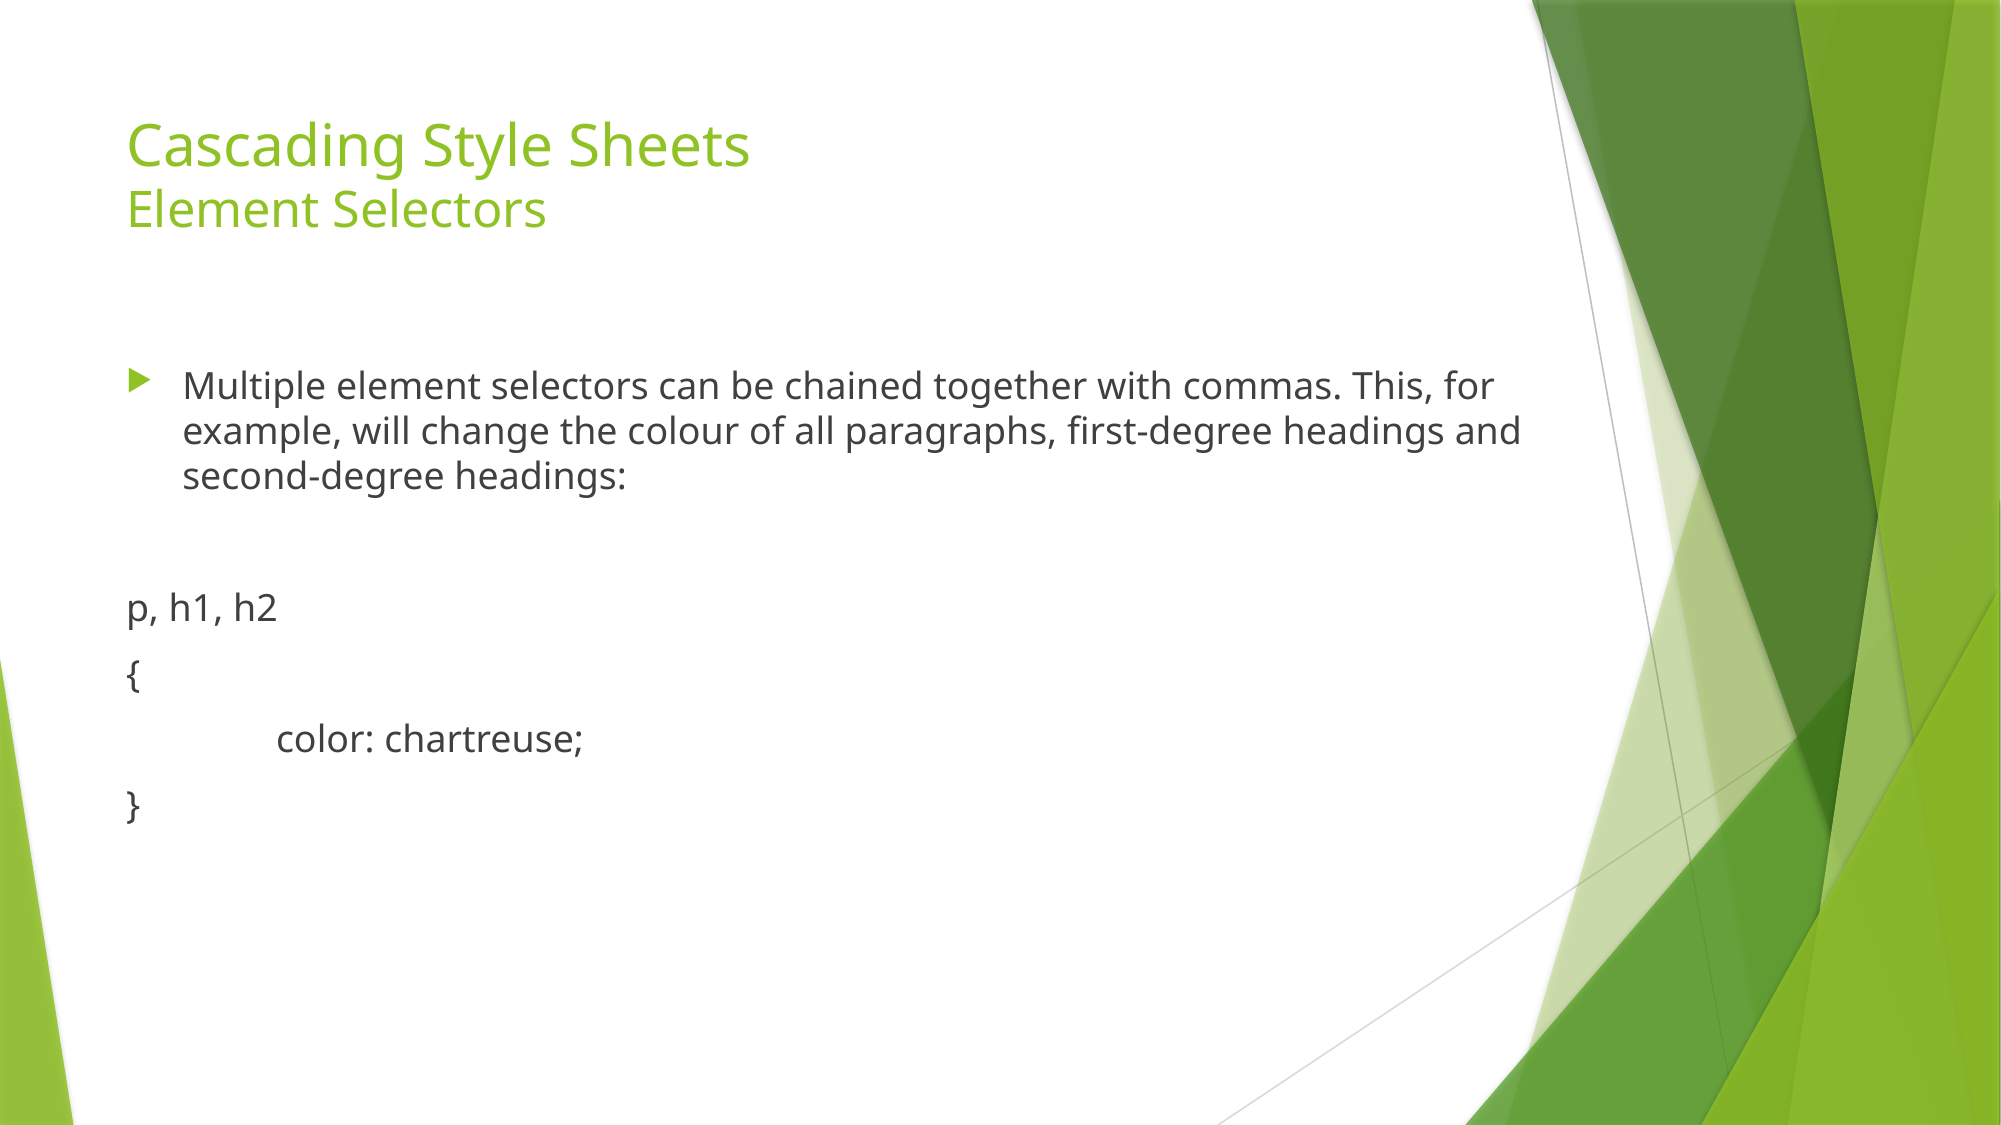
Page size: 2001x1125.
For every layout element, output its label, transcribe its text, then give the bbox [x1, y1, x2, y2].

list Multiple element selectors can be chained together with commas. This, for example, will change the colour of all paragraphs, first-degree headings and second-degree headings: p, h1, h2 { color: chartreuse; } [111, 354, 1555, 992]
title Cascading Style Sheets Element Selectors [111, 99, 1522, 317]
